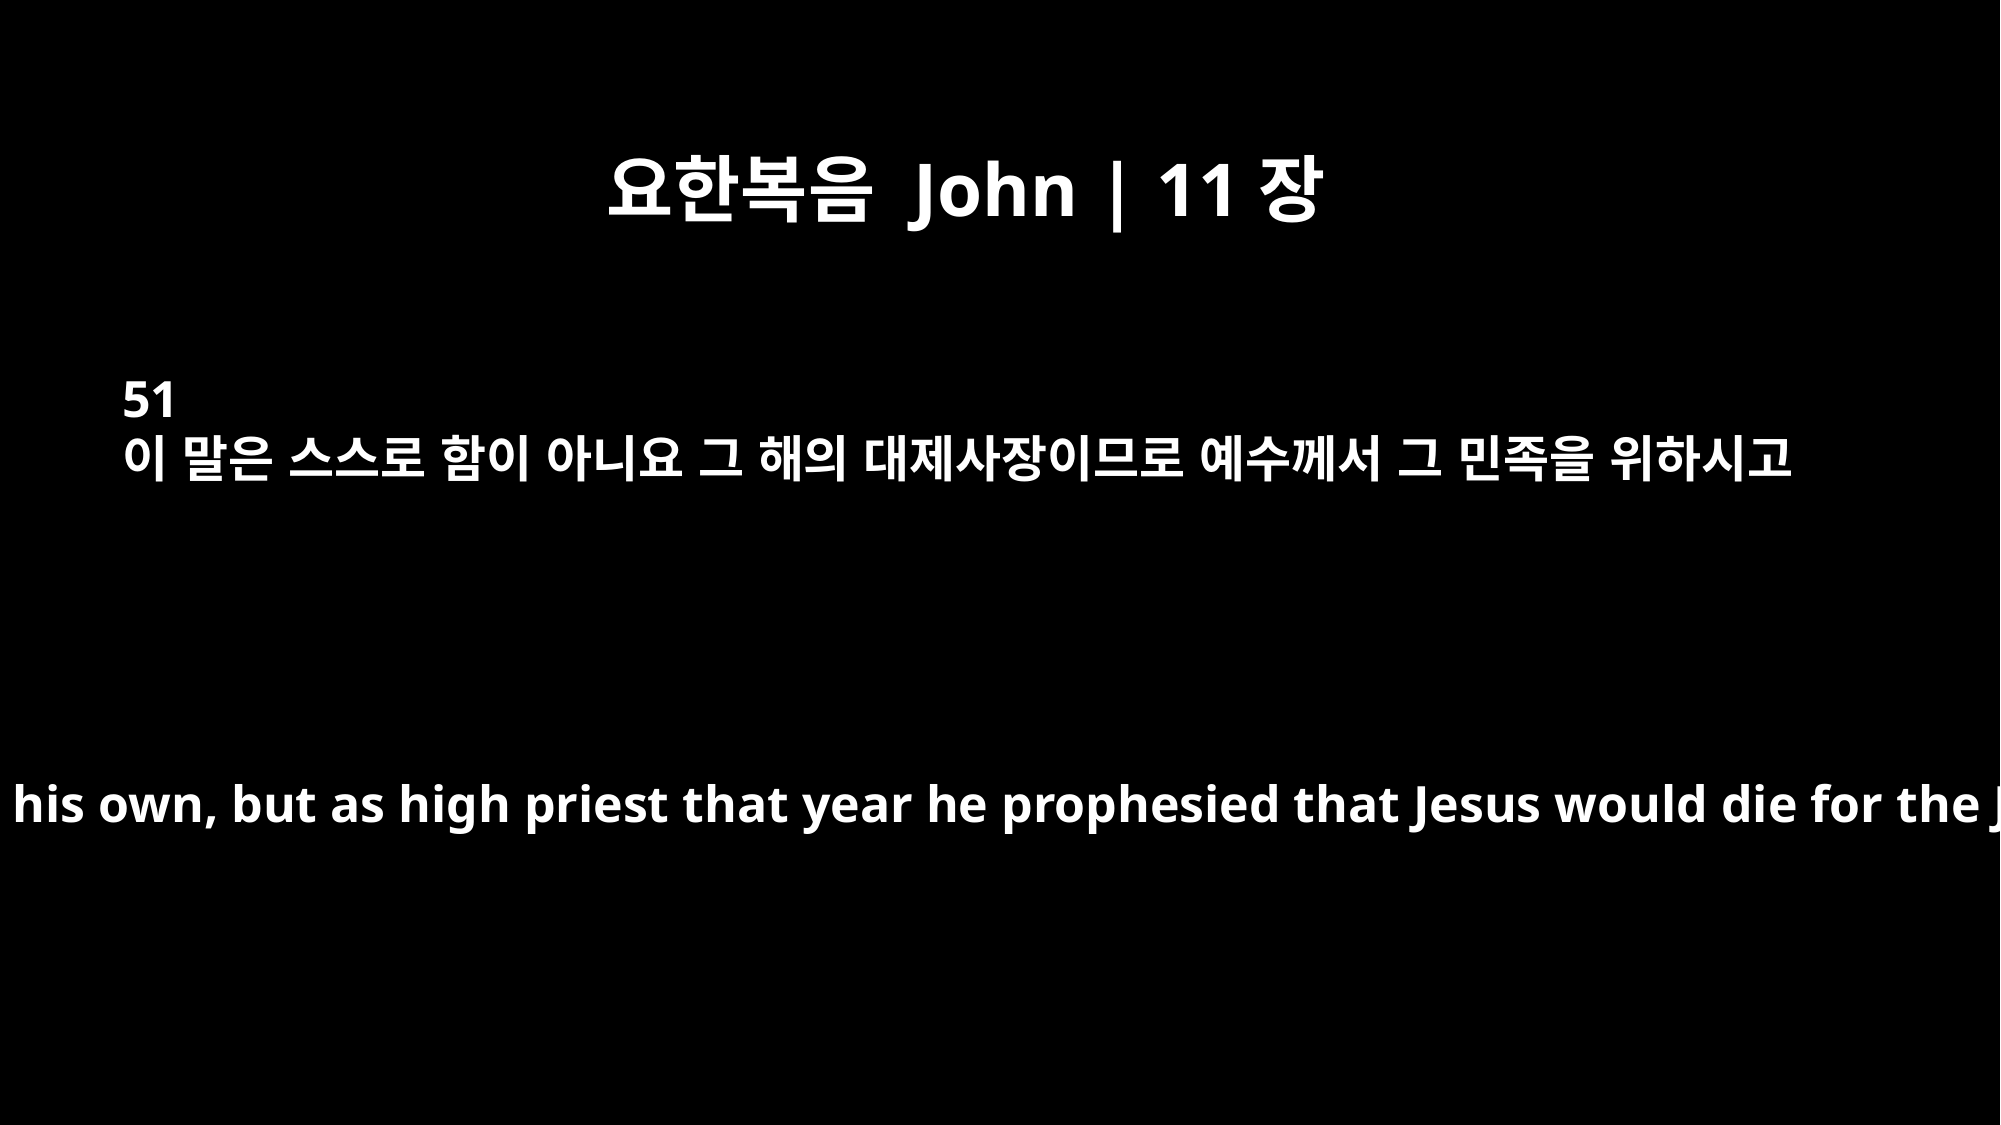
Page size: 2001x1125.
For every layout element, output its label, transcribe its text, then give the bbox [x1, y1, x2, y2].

text_box He did not say this on his own, but as high priest that year he prophesied that Jesus would die for the Jewish nation, [0, 764, 2000, 840]
text_box 51 이 말은 스스로 함이 아니요 그 해의 대제사장이므로 예수께서 그 민족을 위하시고 [107, 359, 1810, 495]
text_box 요한복음 John | 11장 [591, 136, 1341, 239]
